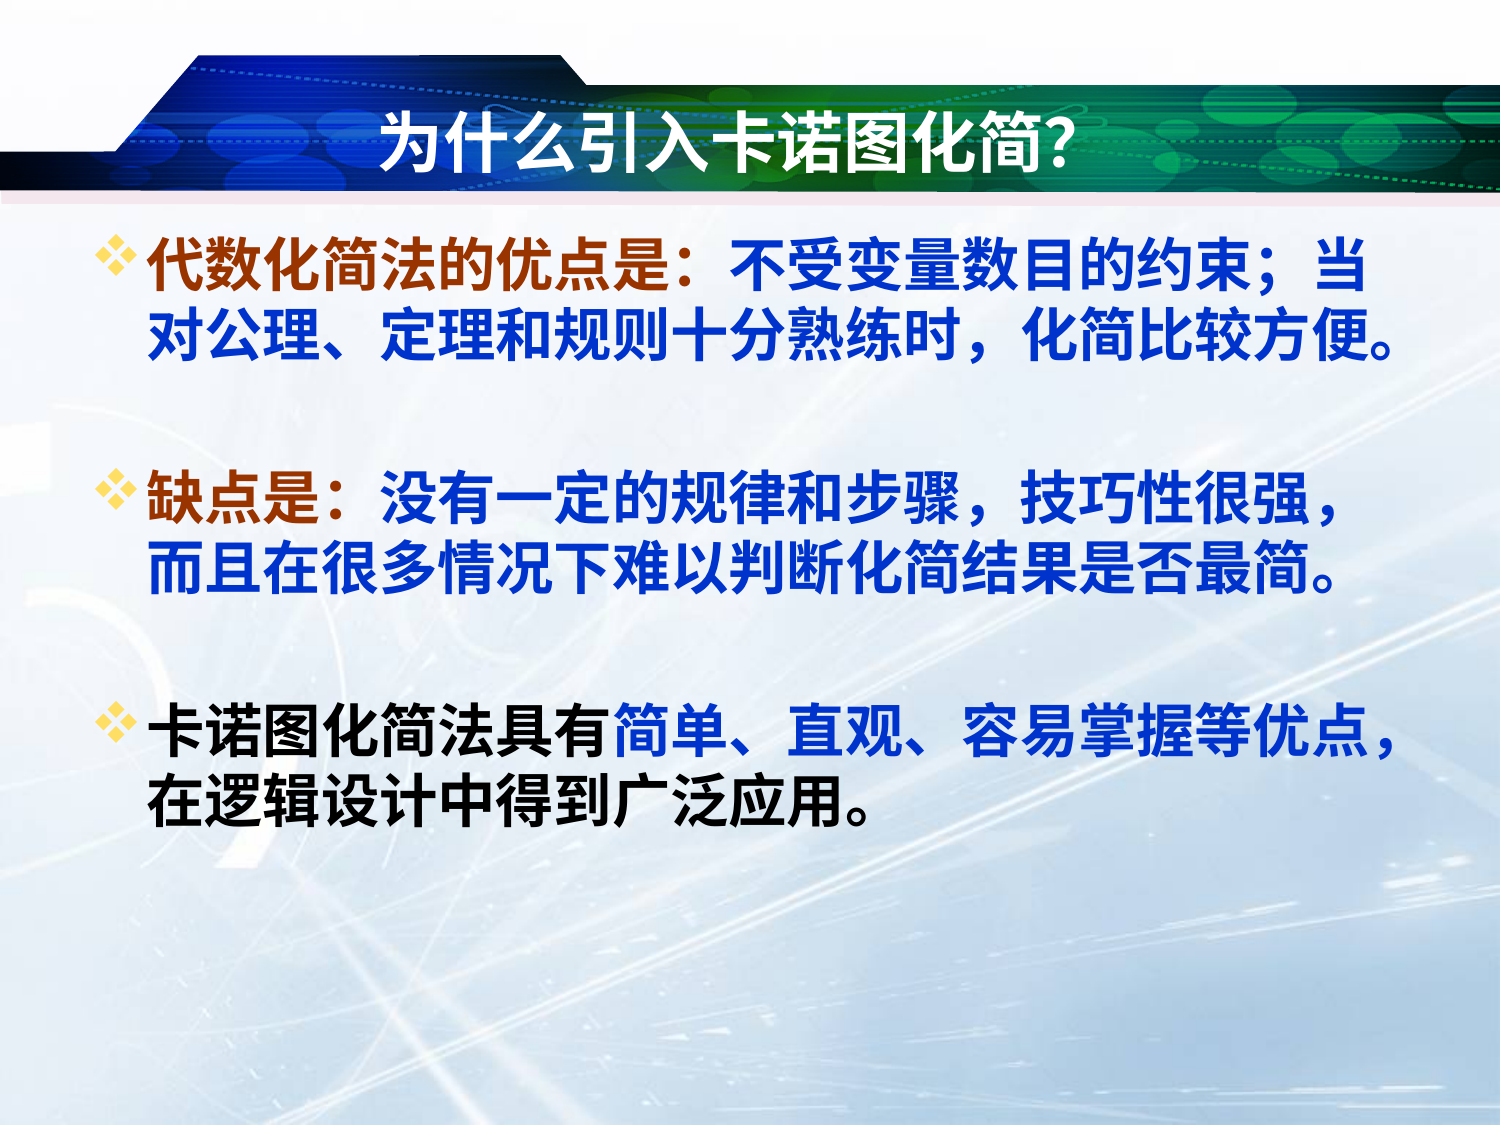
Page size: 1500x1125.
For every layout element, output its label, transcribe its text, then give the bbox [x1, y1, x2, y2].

list 代数化简法的优点是：不受变量数目的约束；当对公理、定理和规则十分熟练时，化简比较方便。 缺点是：没有一定的规律和步骤，技巧性很强，而且在很多情况下难以判断化简结果是否最简。 卡诺图化简法具有简单、直观、容易掌握等优点，在逻辑设计中得到广泛应用。 [74, 220, 1426, 1064]
picture [0, 0, 1500, 1125]
title 为什么引入卡诺图化简？ [99, 94, 1388, 188]
